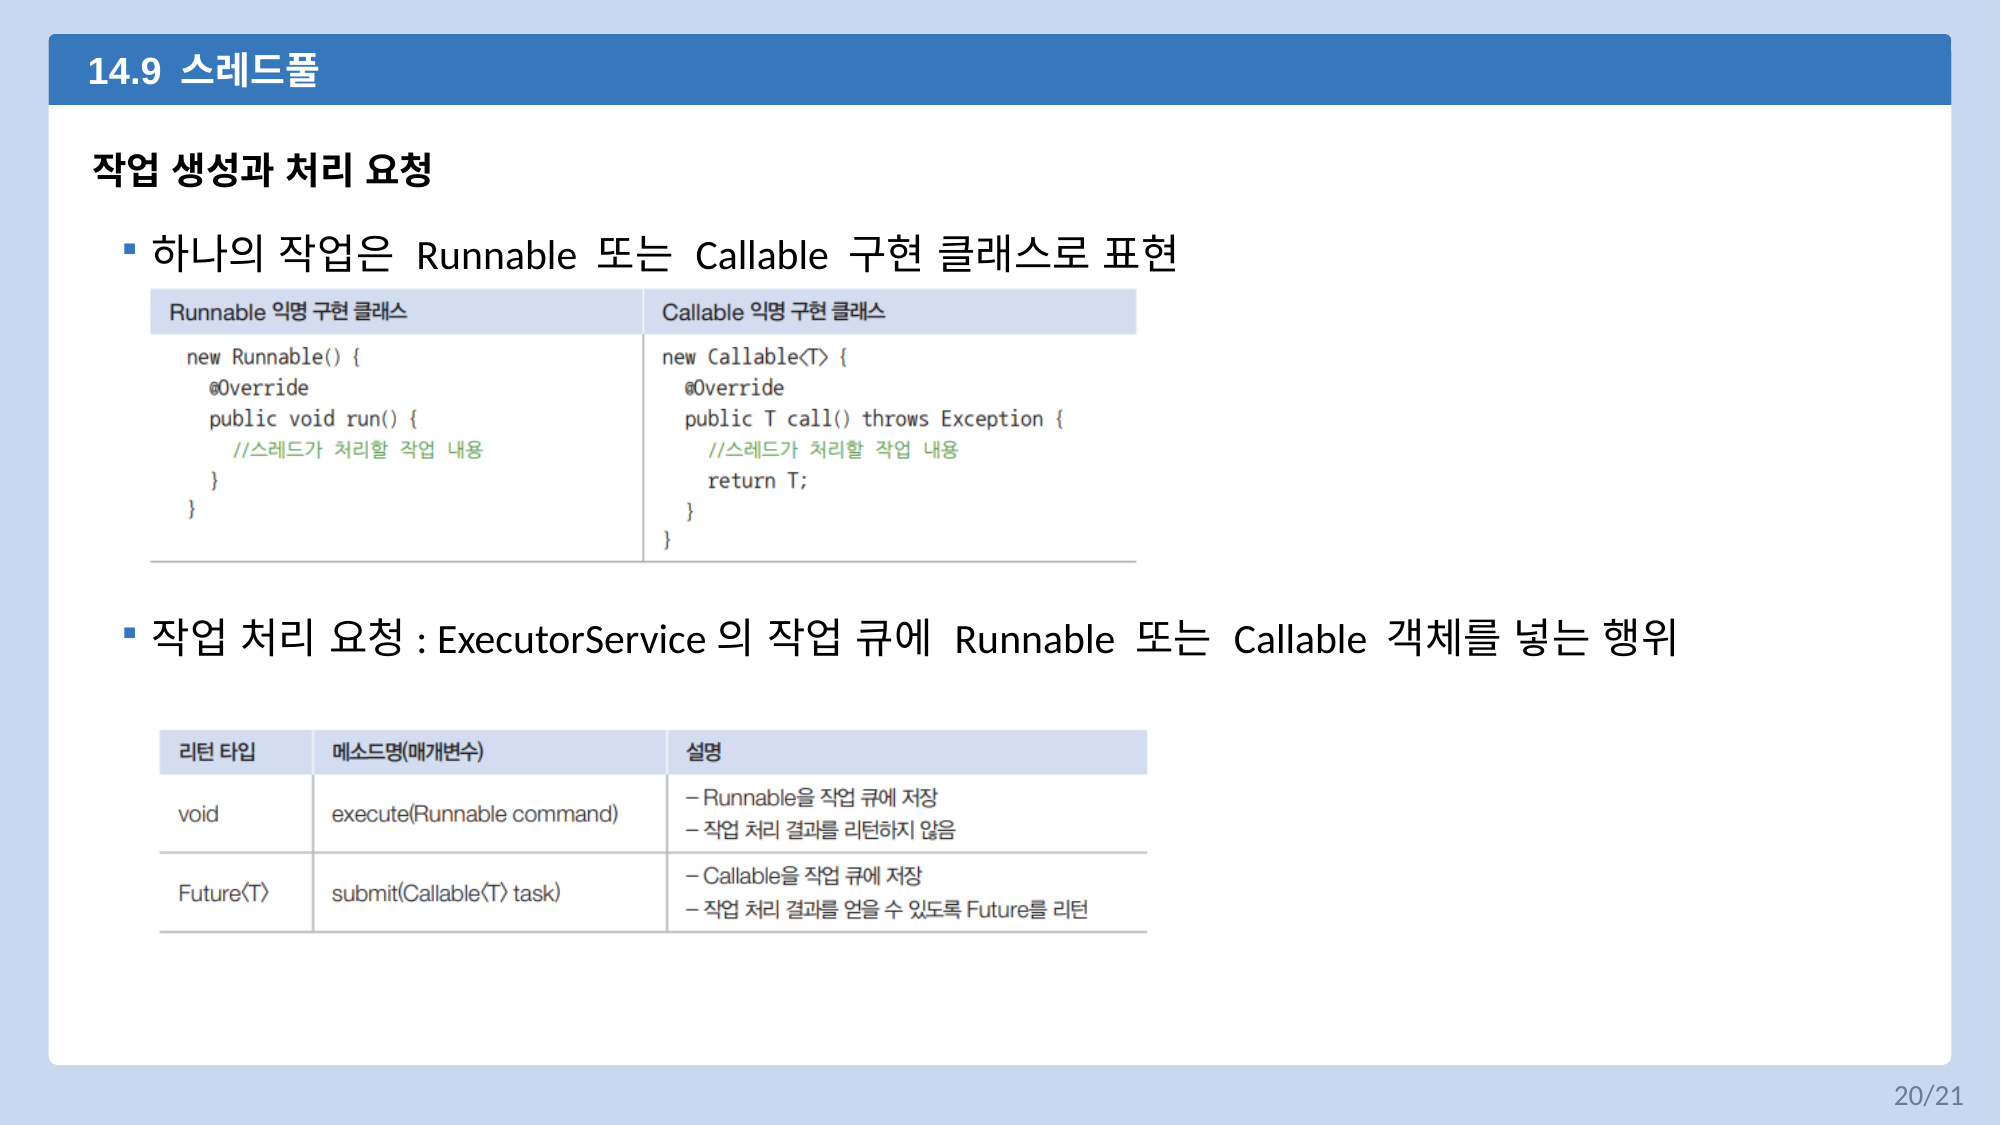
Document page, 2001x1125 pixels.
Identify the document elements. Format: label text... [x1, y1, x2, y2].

picture [155, 722, 1154, 935]
list 작업 생성과 처리 요청 하나의 작업은 Runnable 또는 Callable 구현 클래스로 표현 작업 처리 요청: ExecutorService의 작업 큐에 Runnable 또는 Callable 객체를 넣는 행위 [77, 116, 1939, 1044]
title 14.9 스레드풀 [72, 44, 1798, 101]
picture [144, 280, 1144, 565]
